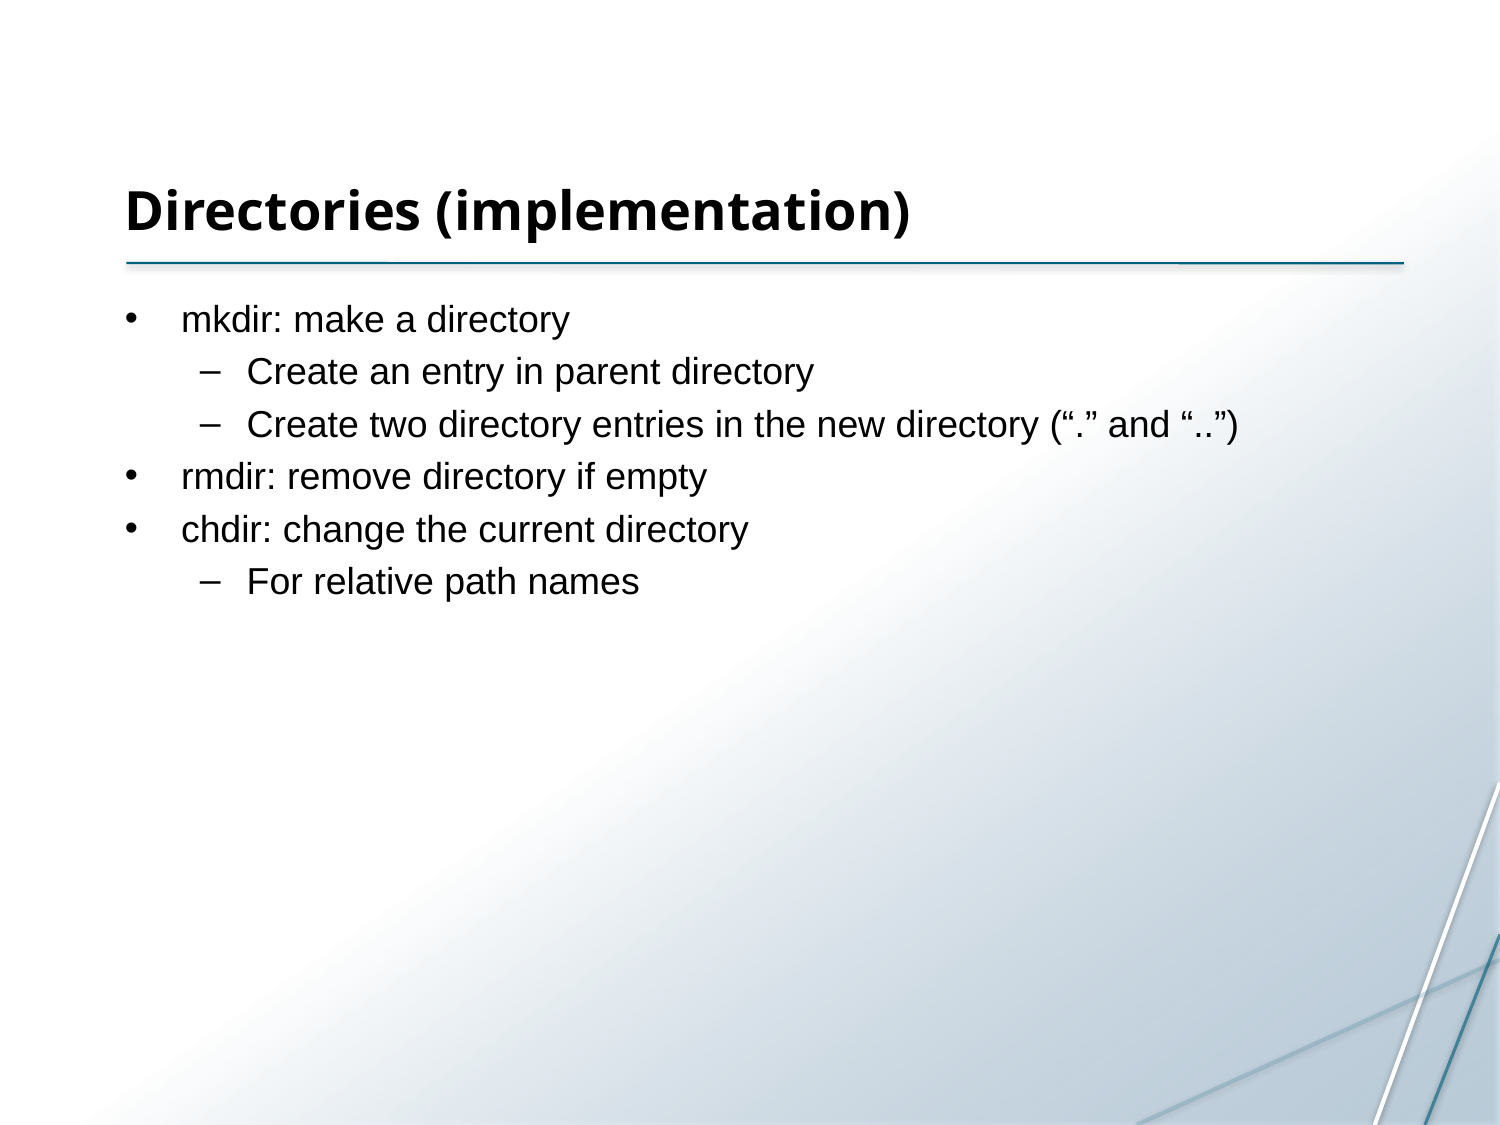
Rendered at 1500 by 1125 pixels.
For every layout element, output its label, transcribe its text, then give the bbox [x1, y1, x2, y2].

list mkdir: make a directory Create an entry in parent directory Create two directory entries in the new directory (“.” and “..”) rmdir: remove directory if empty chdir: change the current directory For relative path names [109, 287, 1404, 1005]
title Directories (implementation) [109, 49, 1403, 249]
